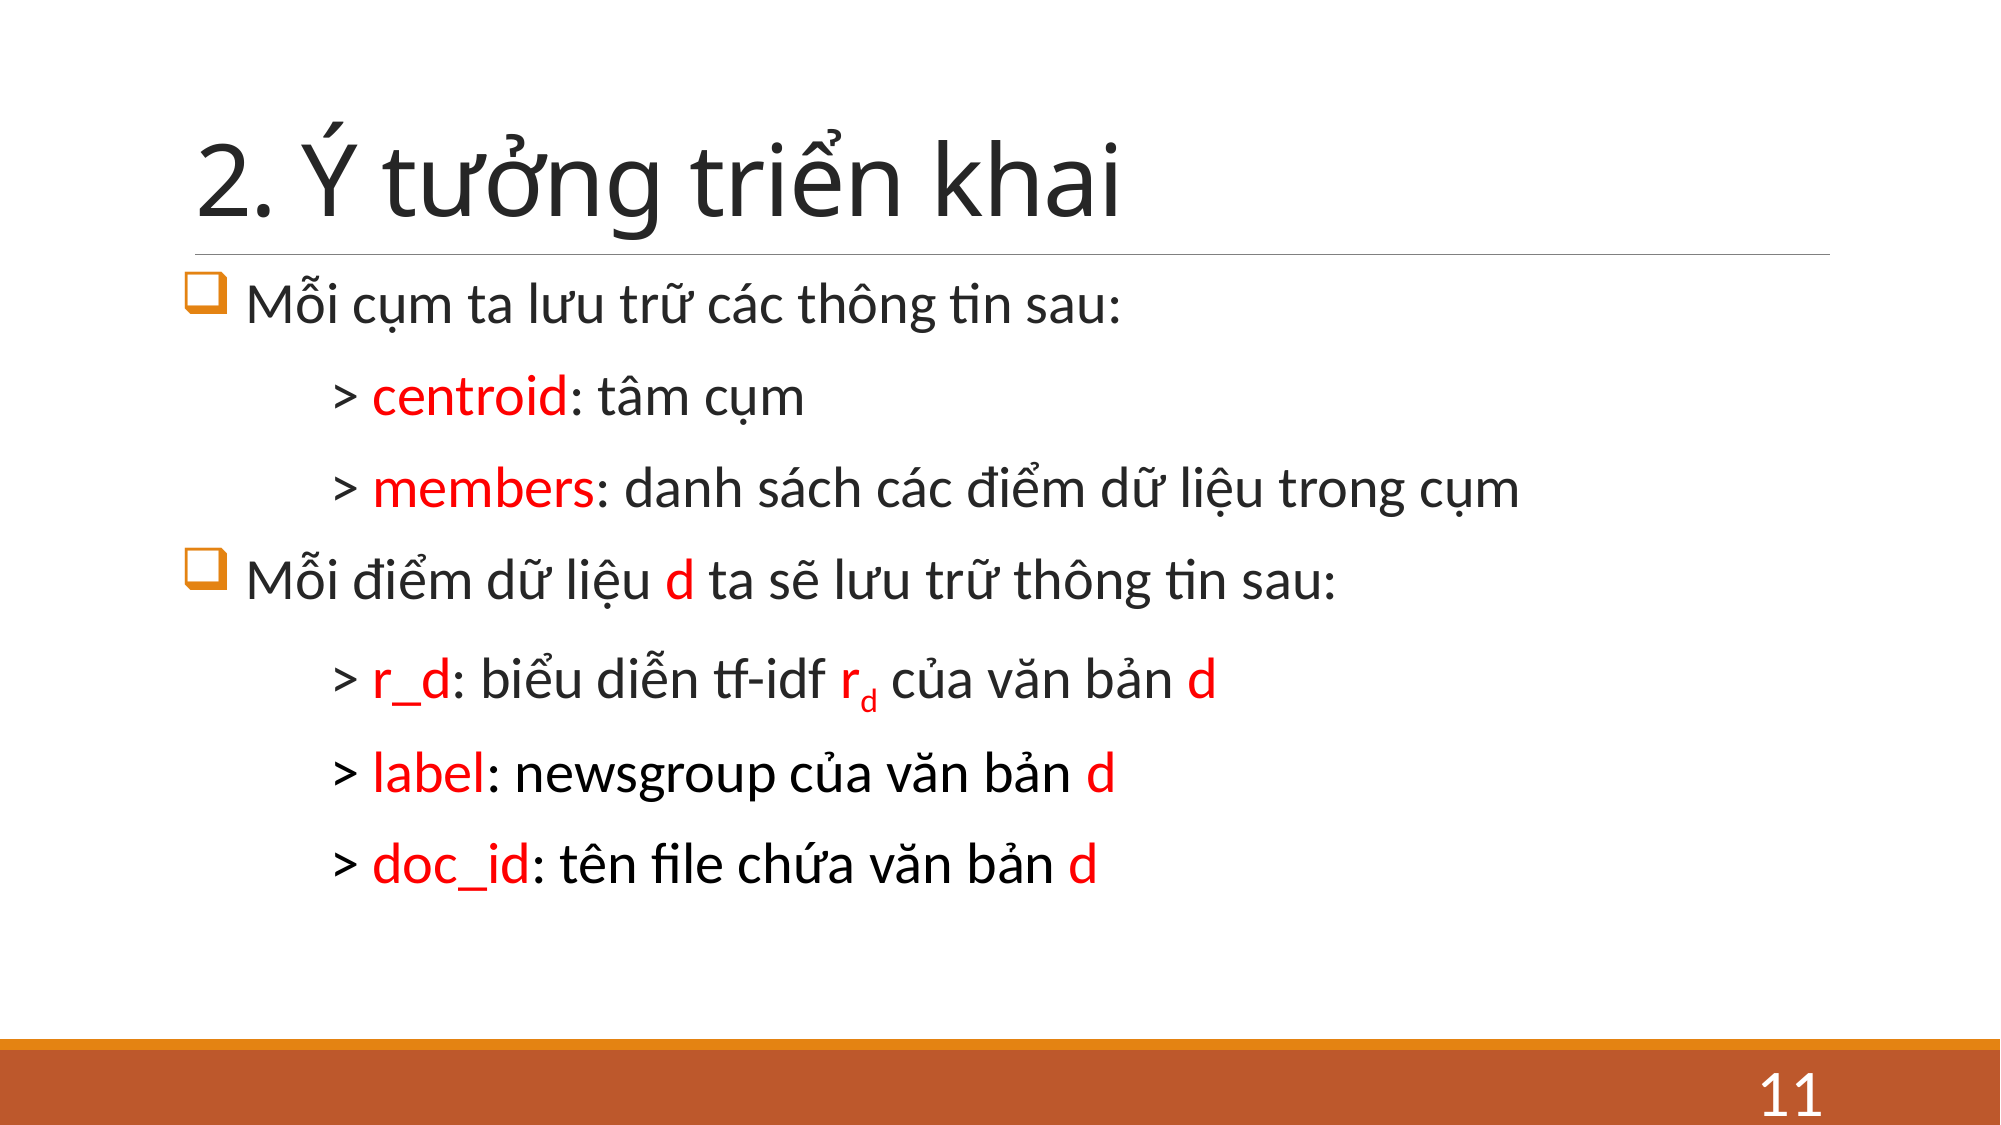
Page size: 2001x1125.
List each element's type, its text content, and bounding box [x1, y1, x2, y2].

list Mỗi cụm ta lưu trữ các thông tin sau: > centroid: tâm cụm > members: danh sách các điểm dữ liệu trong cụm Mỗi điểm dữ liệu d ta sẽ lưu trữ thông tin sau: > r_d: biểu diễn tf-idf rd của văn bản d > label: newsgroup của văn bản d > doc_id: tên file chứa văn bản d [180, 265, 1830, 1020]
title 2. Ý tưởng triển khai [180, 47, 1830, 244]
slide_number 11 [1624, 1059, 1840, 1120]
